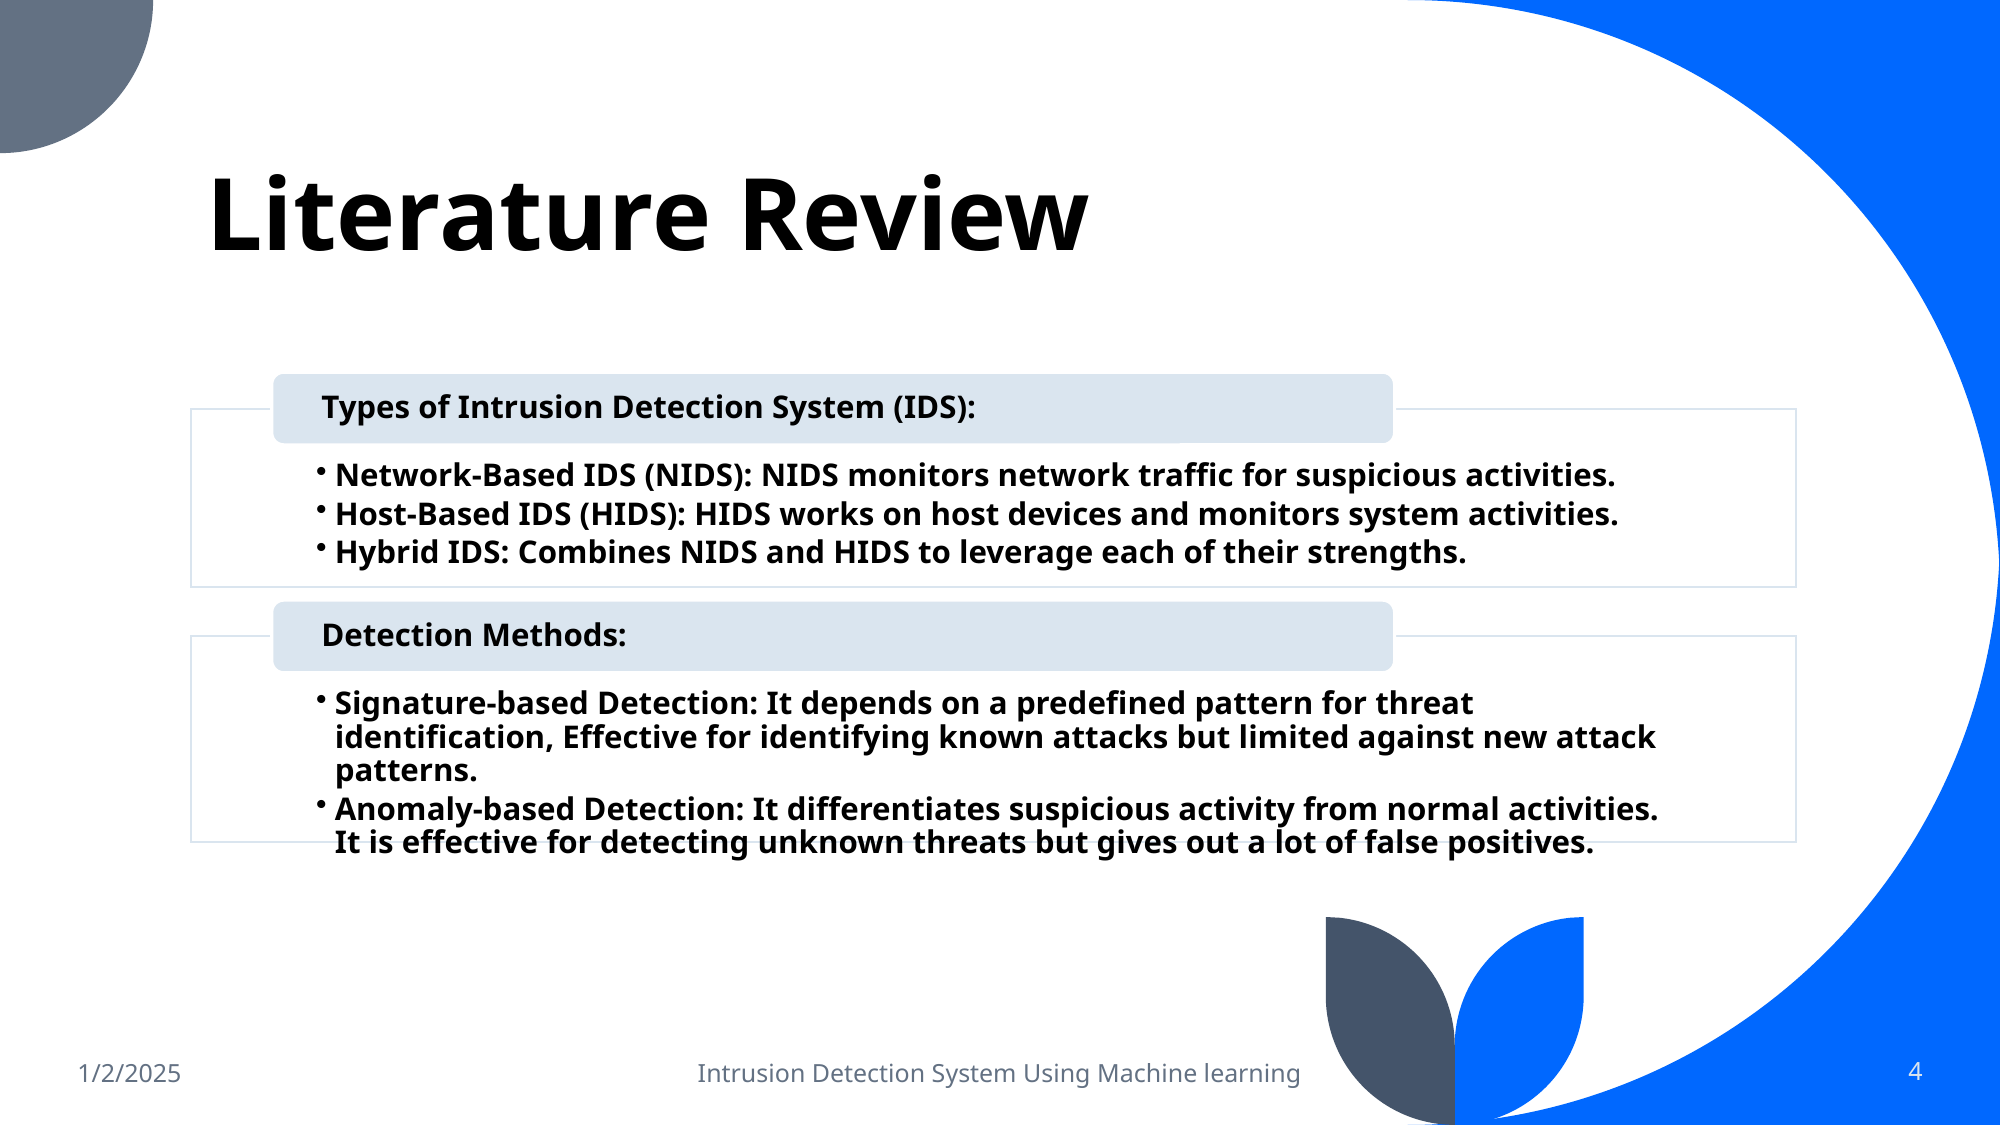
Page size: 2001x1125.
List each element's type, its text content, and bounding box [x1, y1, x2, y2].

slide_number 4 [1665, 1042, 1938, 1103]
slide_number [62, 1042, 513, 1103]
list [191, 330, 1796, 884]
footer Intrusion Detection System Using Machine learning [662, 1042, 1338, 1103]
title Literature Review [191, 62, 1796, 280]
